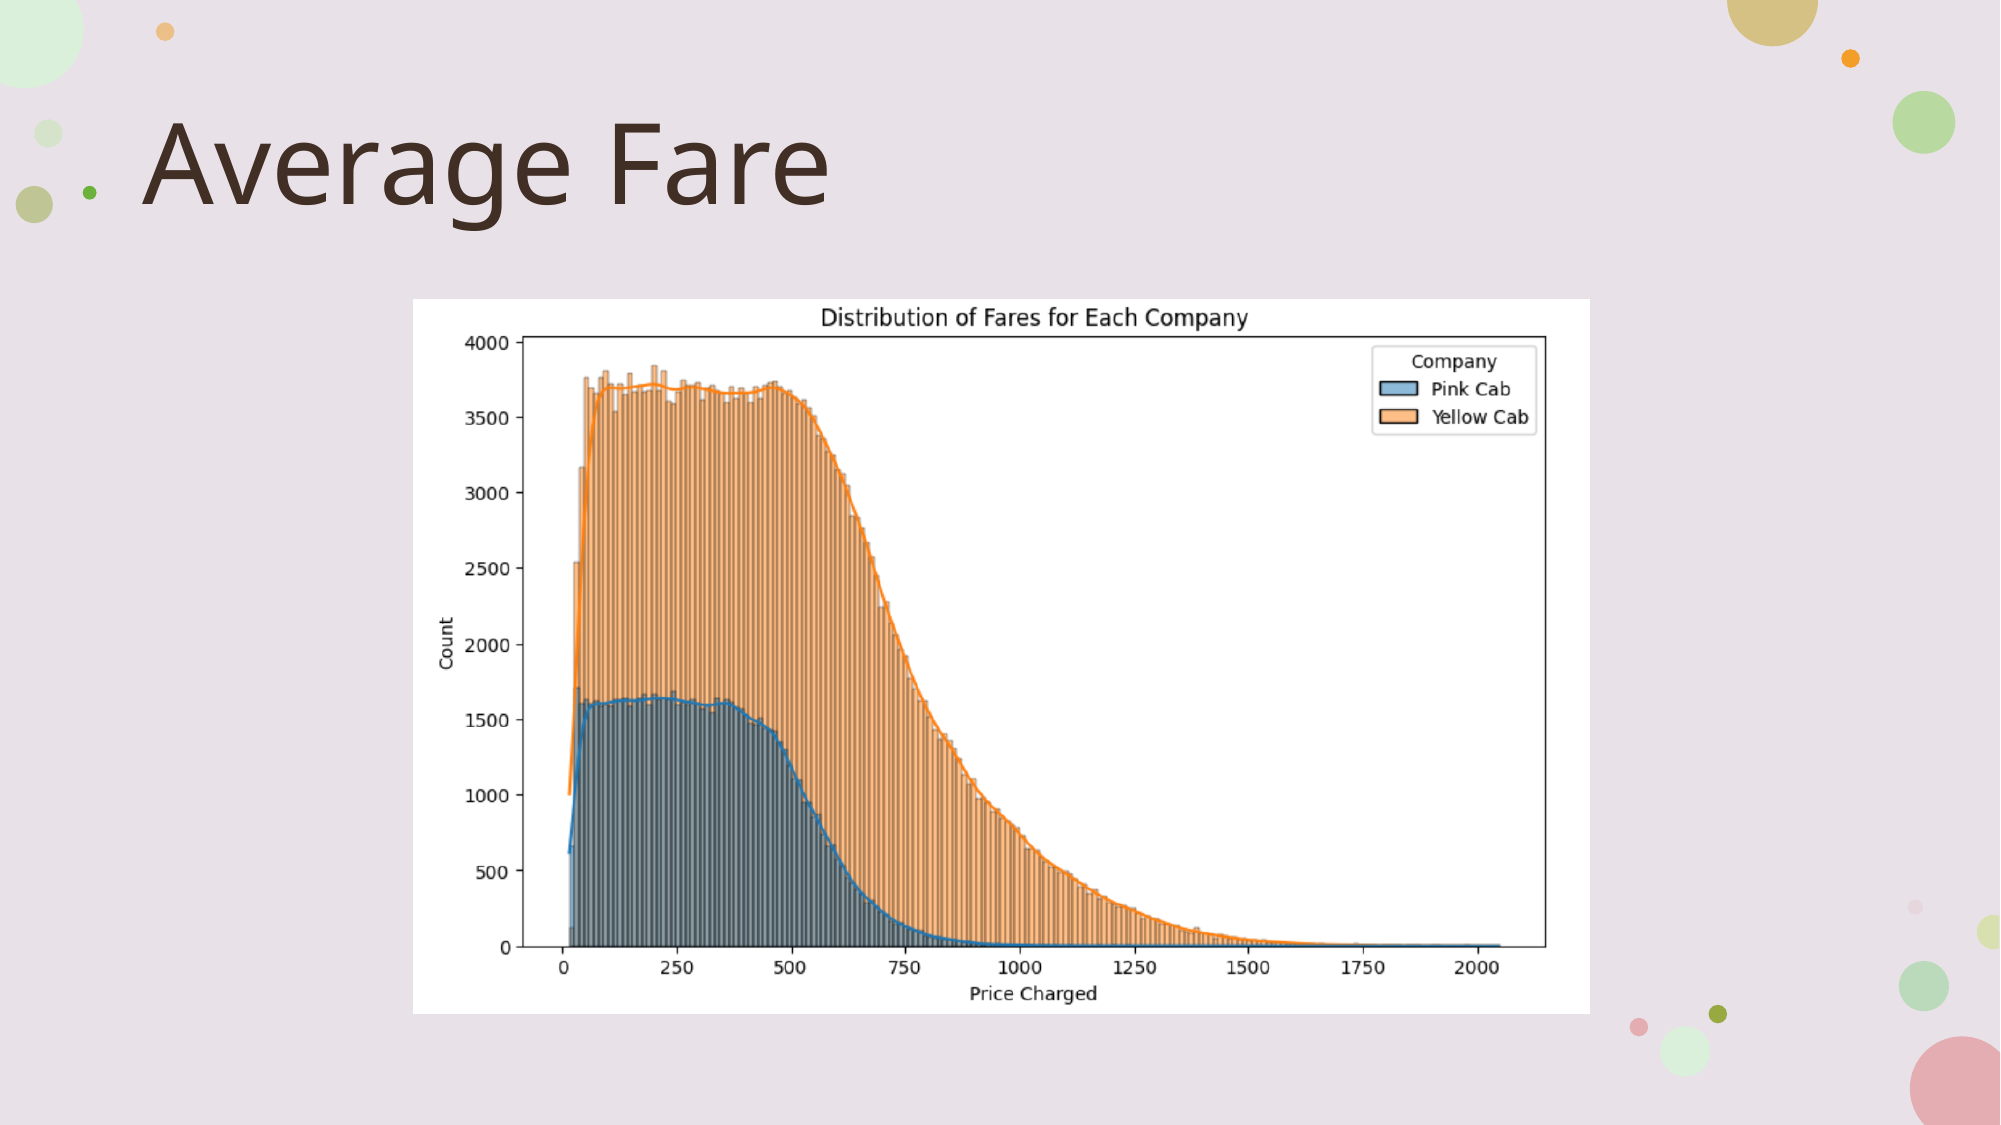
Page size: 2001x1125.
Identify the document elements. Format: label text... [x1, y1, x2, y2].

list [413, 299, 1590, 1014]
title Average Fare [127, 59, 1877, 278]
